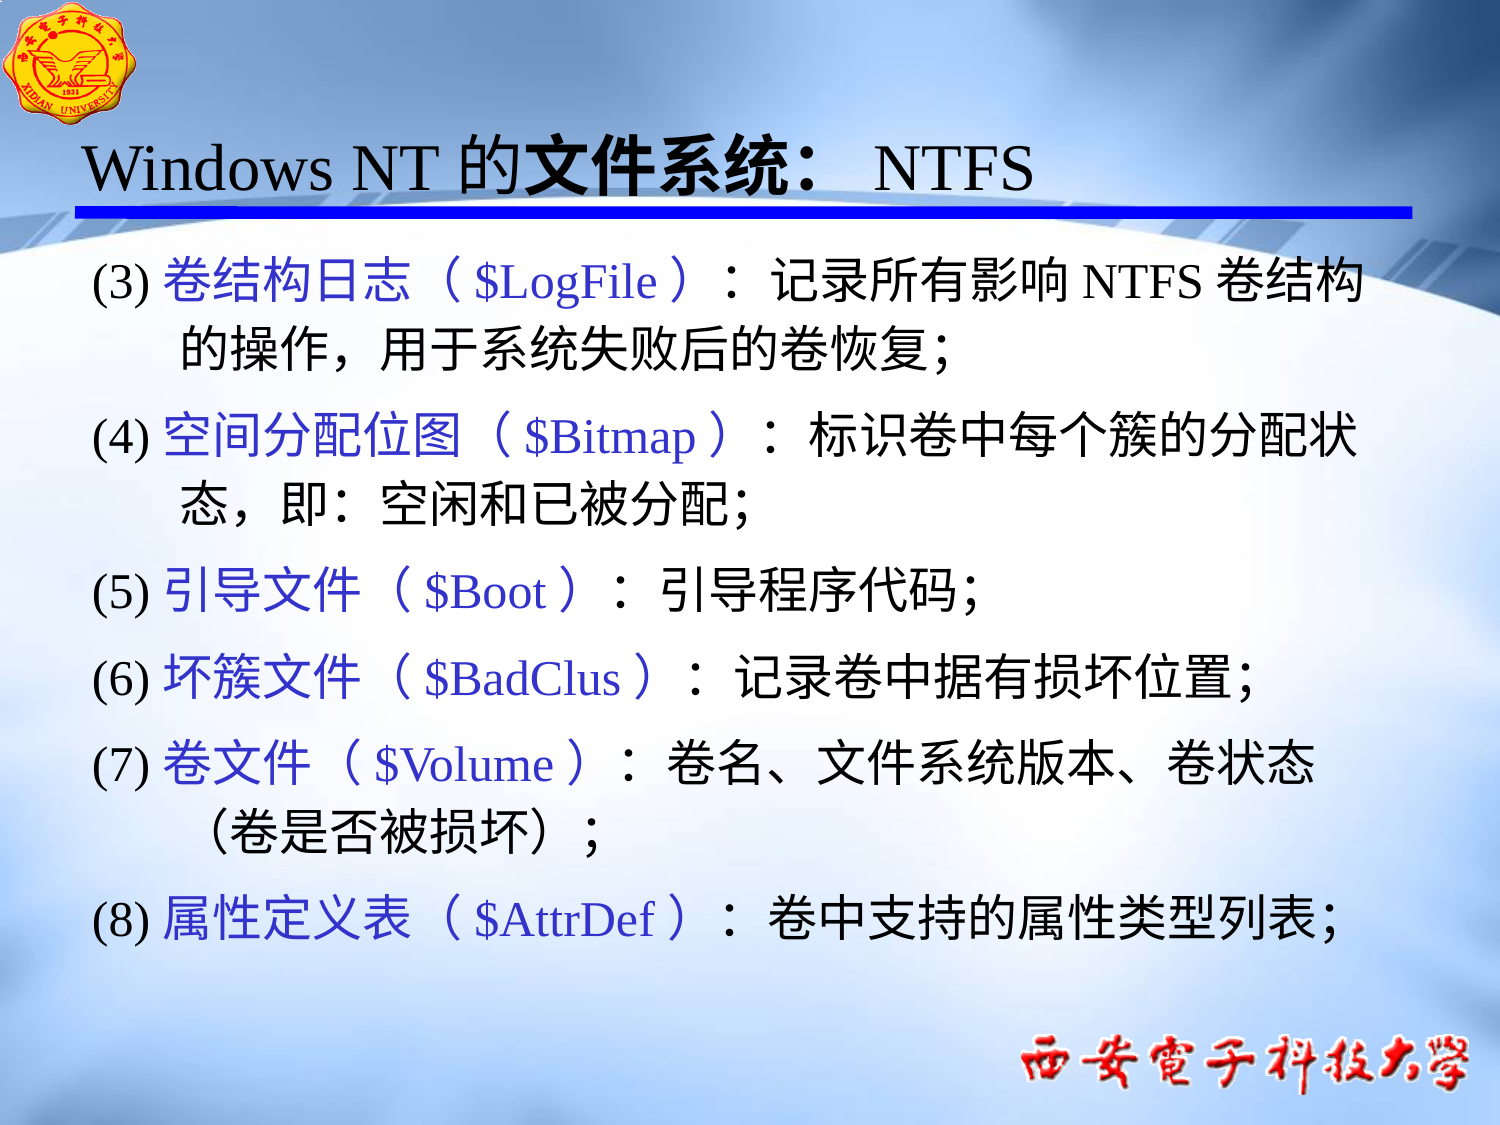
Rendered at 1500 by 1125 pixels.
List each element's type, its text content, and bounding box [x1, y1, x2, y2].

title Windows NT的文件系统：NTFS [66, 24, 1412, 212]
list (3)卷结构日志（$LogFile）：记录所有影响NTFS卷结构的操作，用于系统失败后的卷恢复； (4)空间分配位图（$Bitmap）：标识卷中每个簇的分配状态，即：空闲和已被分配； (5)引导文件（$Boot）：引导程序代码； (6)坏簇文件（$BadClus）：记录卷中据有损坏位置； (7)卷文件（$Volume）：卷名、文件系统版本、卷状态（卷是否被损坏）； (8)属性定义表（$AttrDef）：卷中支持的属性类型列表； [76, 231, 1419, 1083]
picture [0, 0, 1500, 1125]
